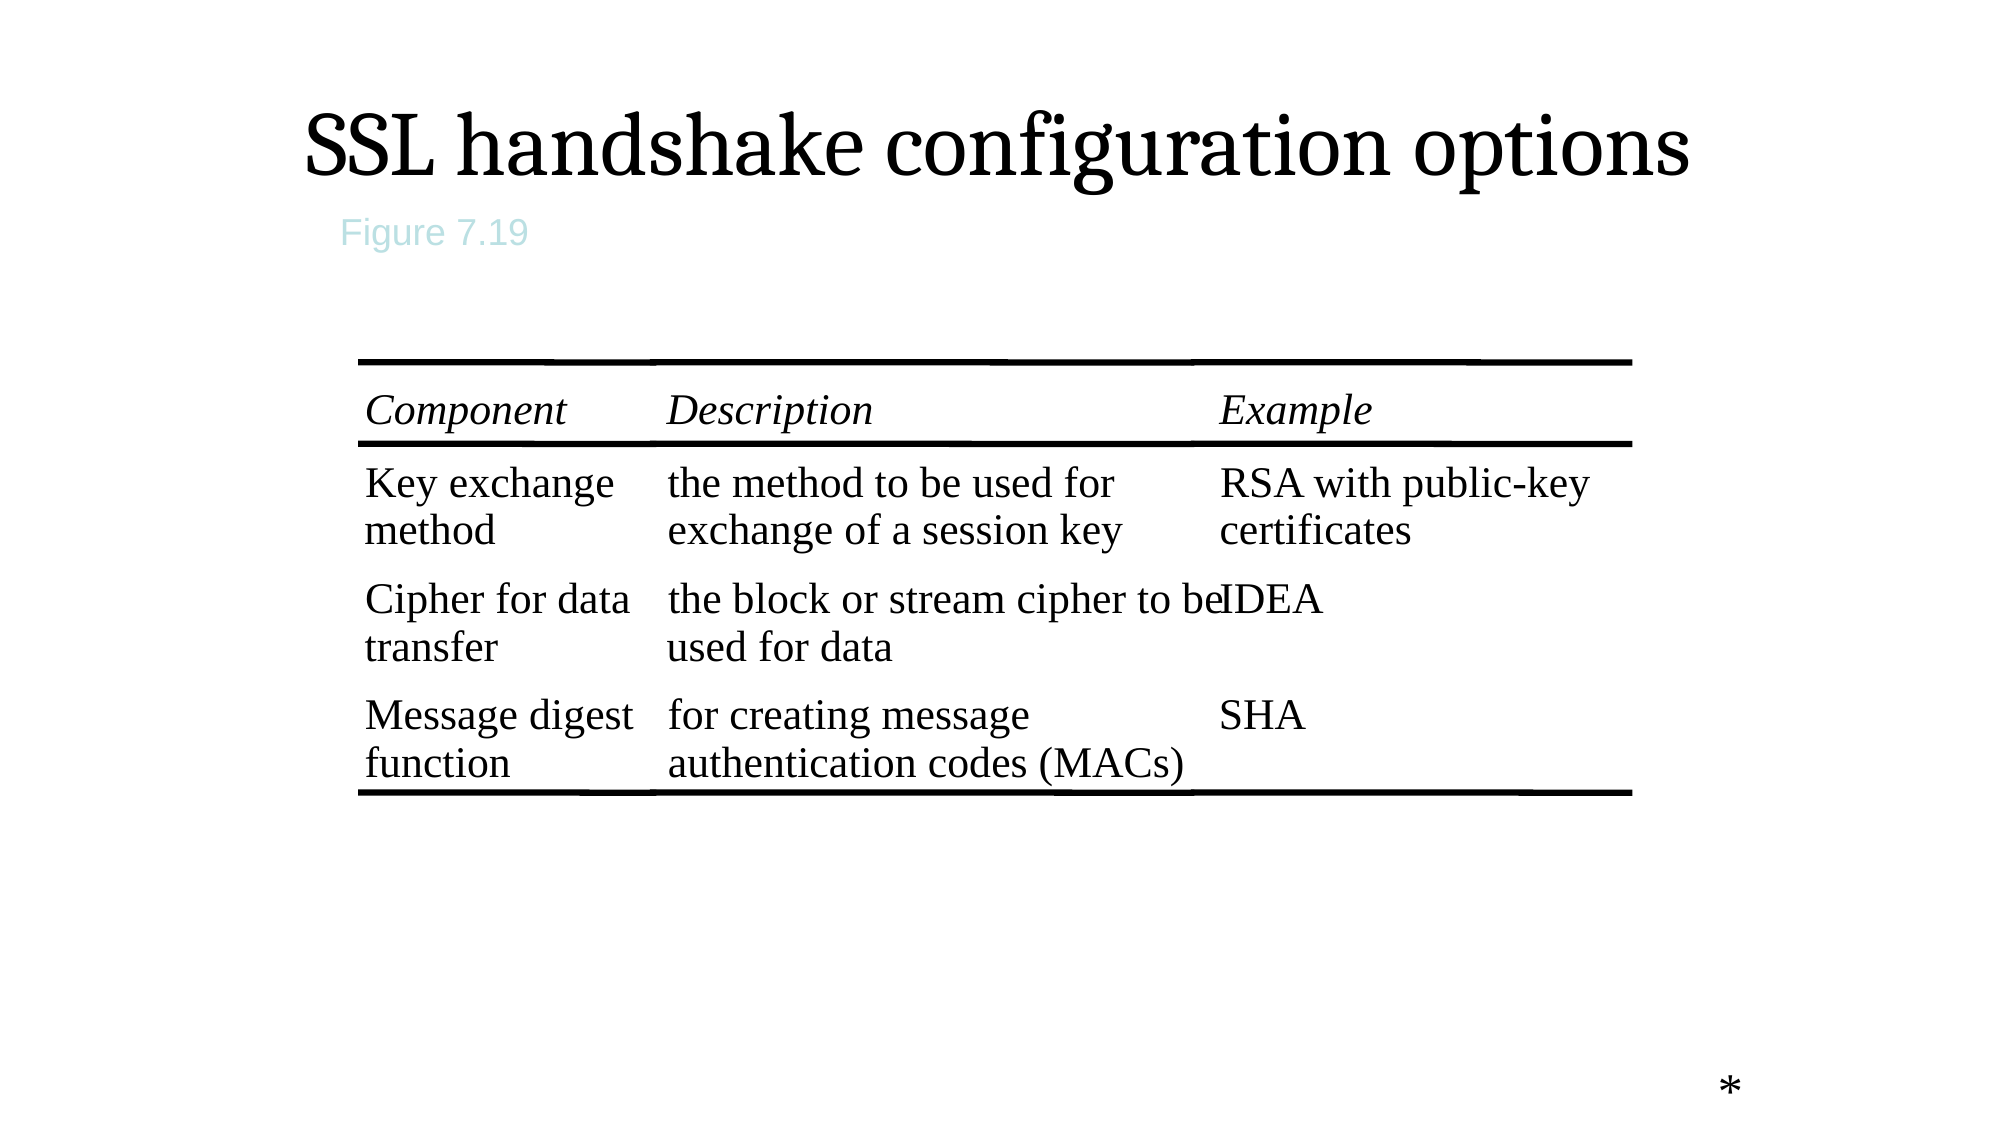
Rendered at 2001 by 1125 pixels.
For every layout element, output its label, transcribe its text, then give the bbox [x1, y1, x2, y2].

title SSL handshake configuration options [99, 44, 1901, 233]
text_box * [1703, 1050, 1749, 1125]
text_box Figure 7.19 [325, 200, 545, 260]
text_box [357, 361, 1633, 793]
